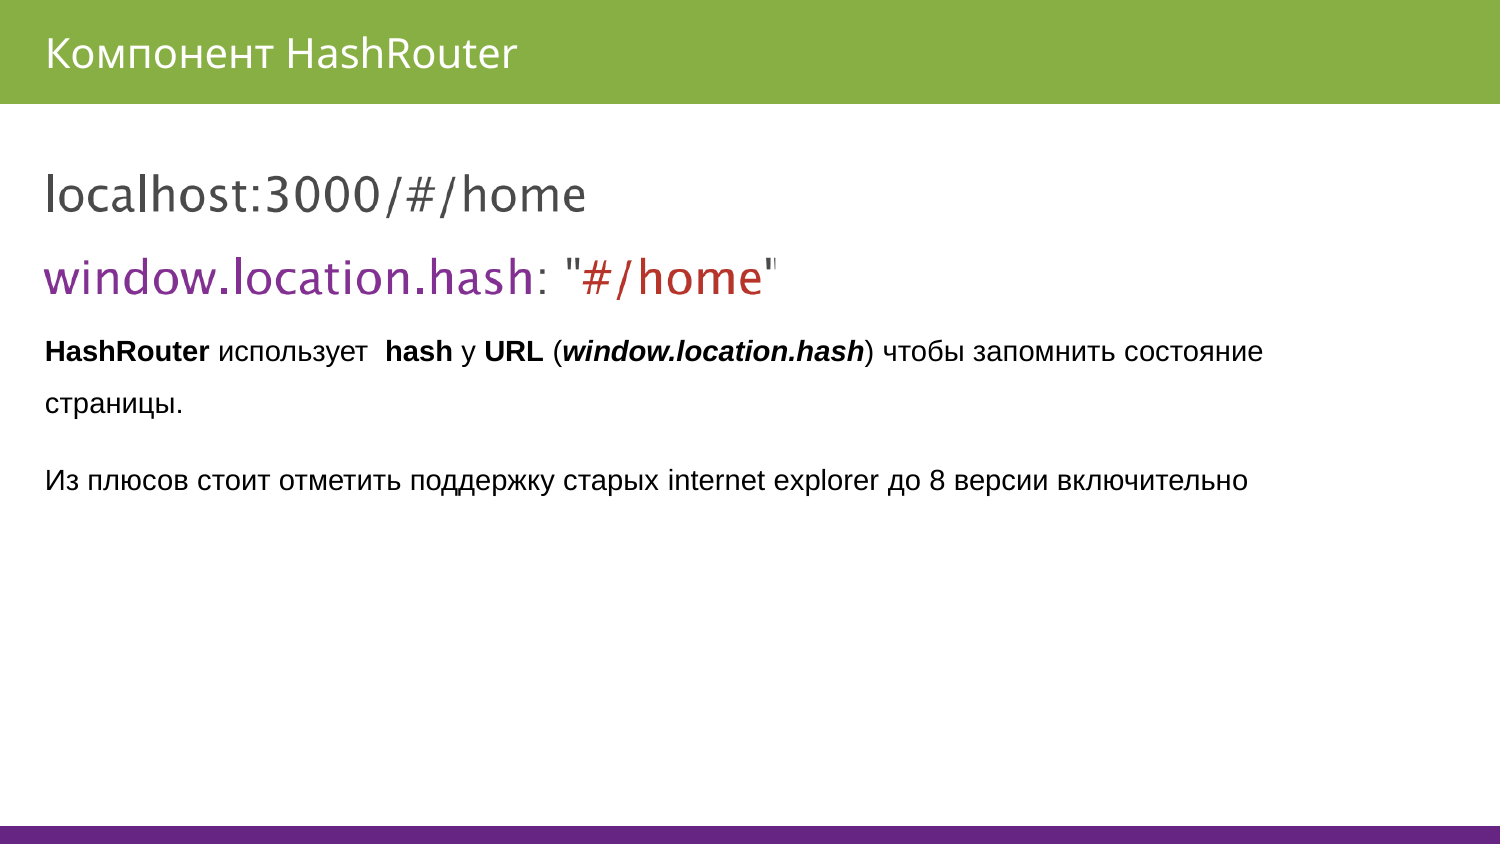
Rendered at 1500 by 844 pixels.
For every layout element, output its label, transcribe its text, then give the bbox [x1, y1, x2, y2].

text_box [0, 826, 1500, 844]
text_box HashRouter использует hash у URL (window.location.hash) чтобы запомнить состояние страницы. Из плюсов стоит отметить поддержку старых internet explorer до 8 версии включительно [29, 299, 1380, 677]
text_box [0, 0, 1500, 104]
picture [43, 174, 776, 300]
